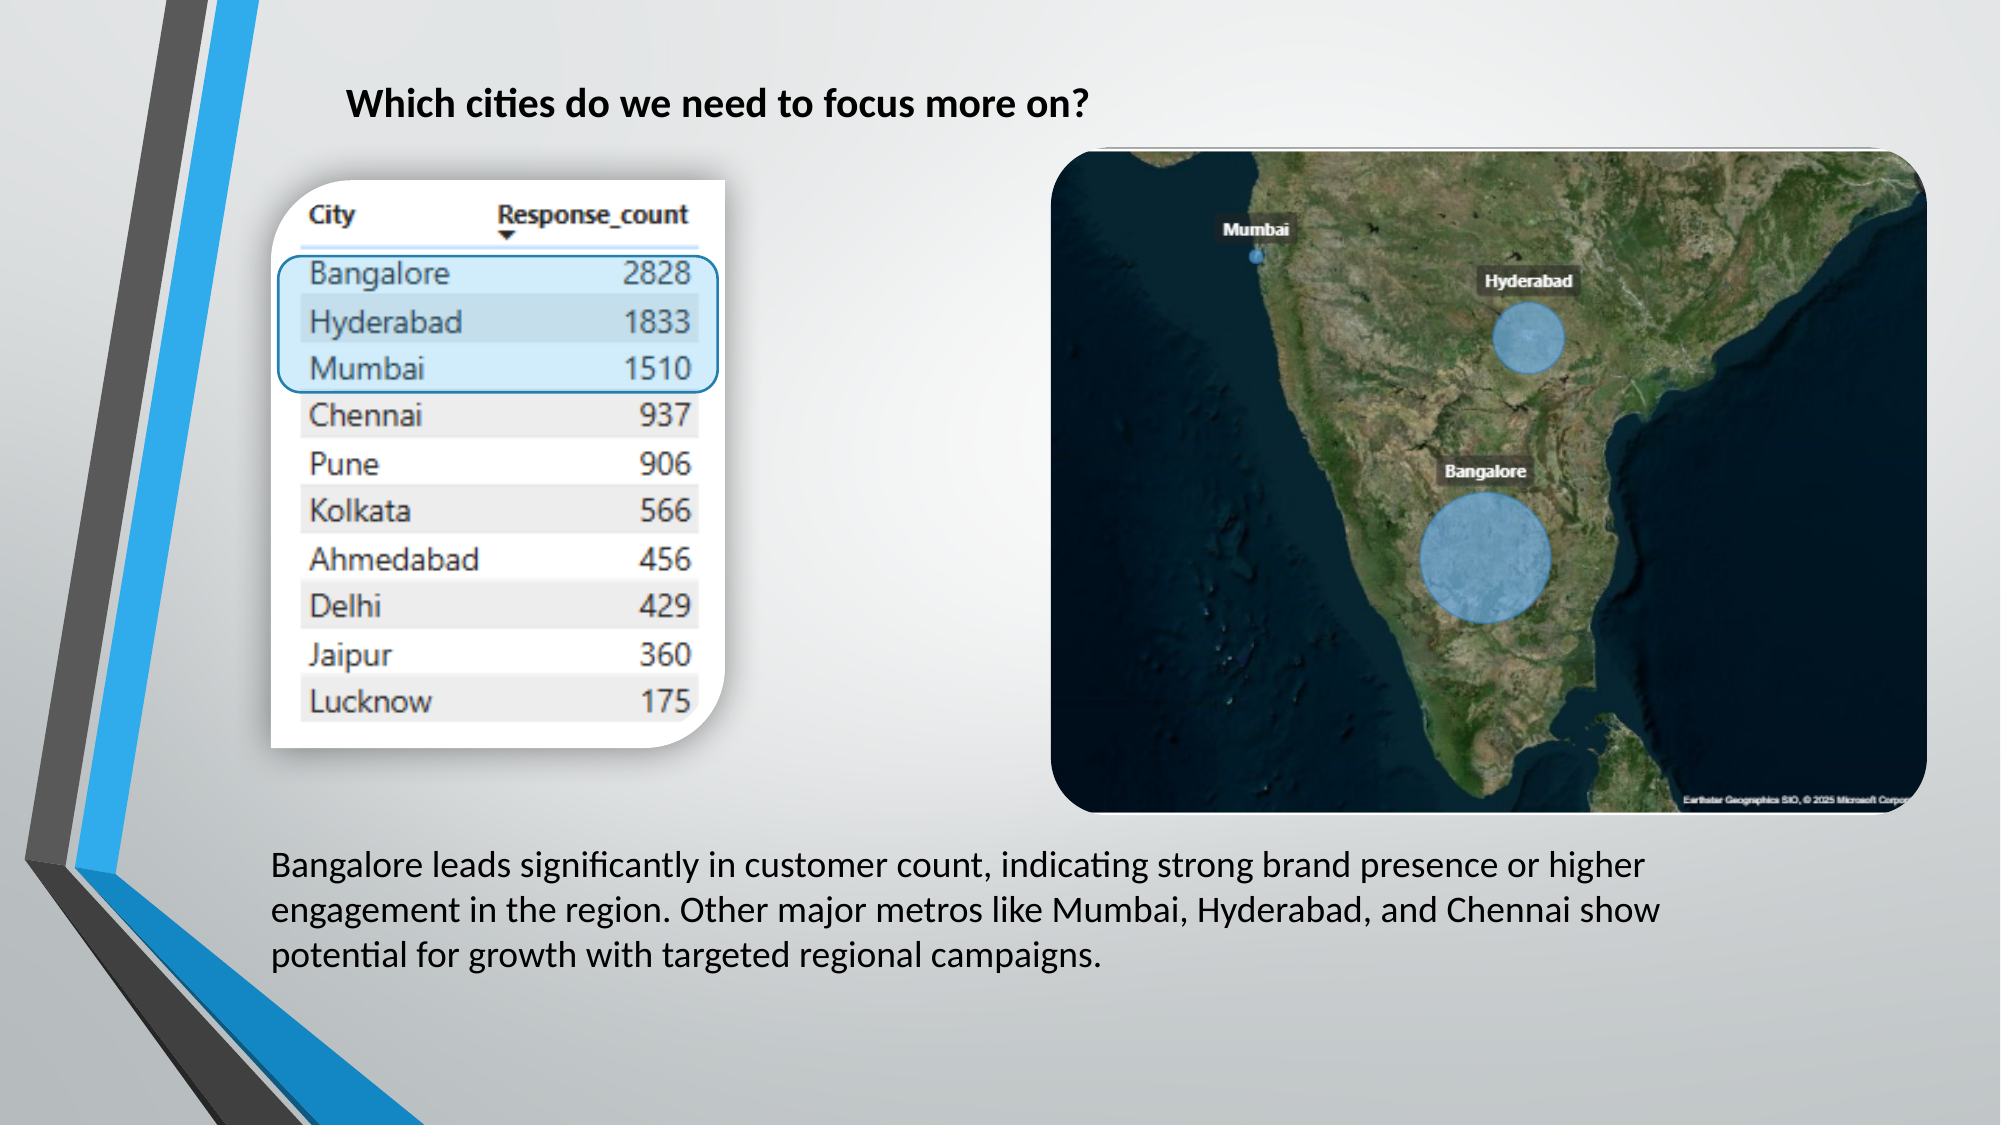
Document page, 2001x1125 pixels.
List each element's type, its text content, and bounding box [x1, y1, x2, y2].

picture [1050, 147, 1928, 816]
text_box Bangalore leads significantly in customer count, indicating strong brand presence or higher engagement in the region. Other major metros like Mumbai, Hyderabad, and Chennai show potential for growth with targeted regional campaigns. [256, 832, 1787, 982]
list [278, 187, 718, 741]
title Which cities do we need to focus more on? [328, 54, 1117, 148]
